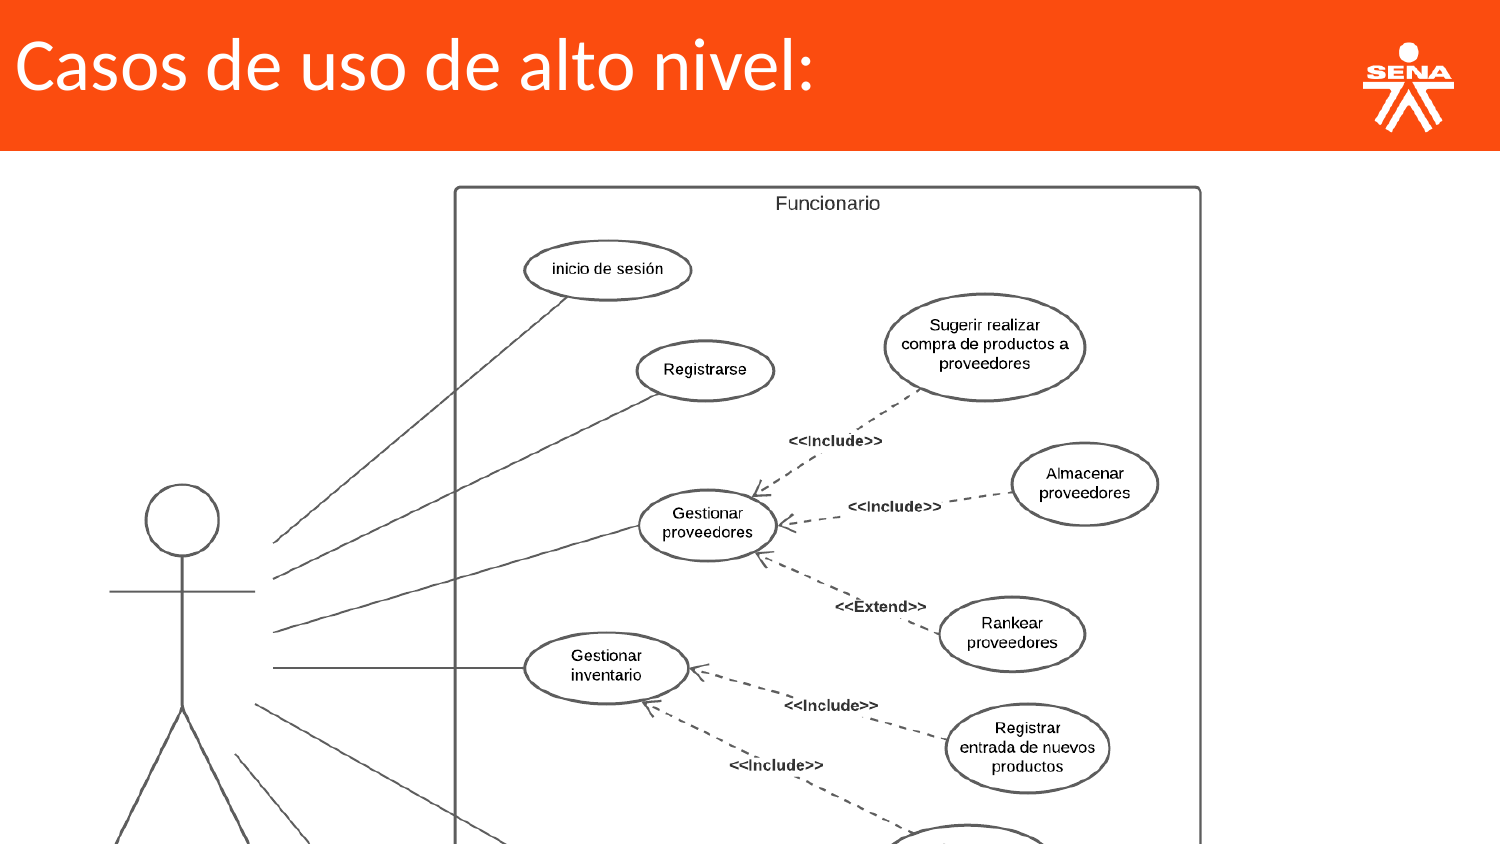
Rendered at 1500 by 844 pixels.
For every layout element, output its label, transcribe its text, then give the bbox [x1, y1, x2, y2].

picture [0, 0, 1500, 844]
text_box Casos de uso de alto nivel: [0, 0, 1116, 120]
